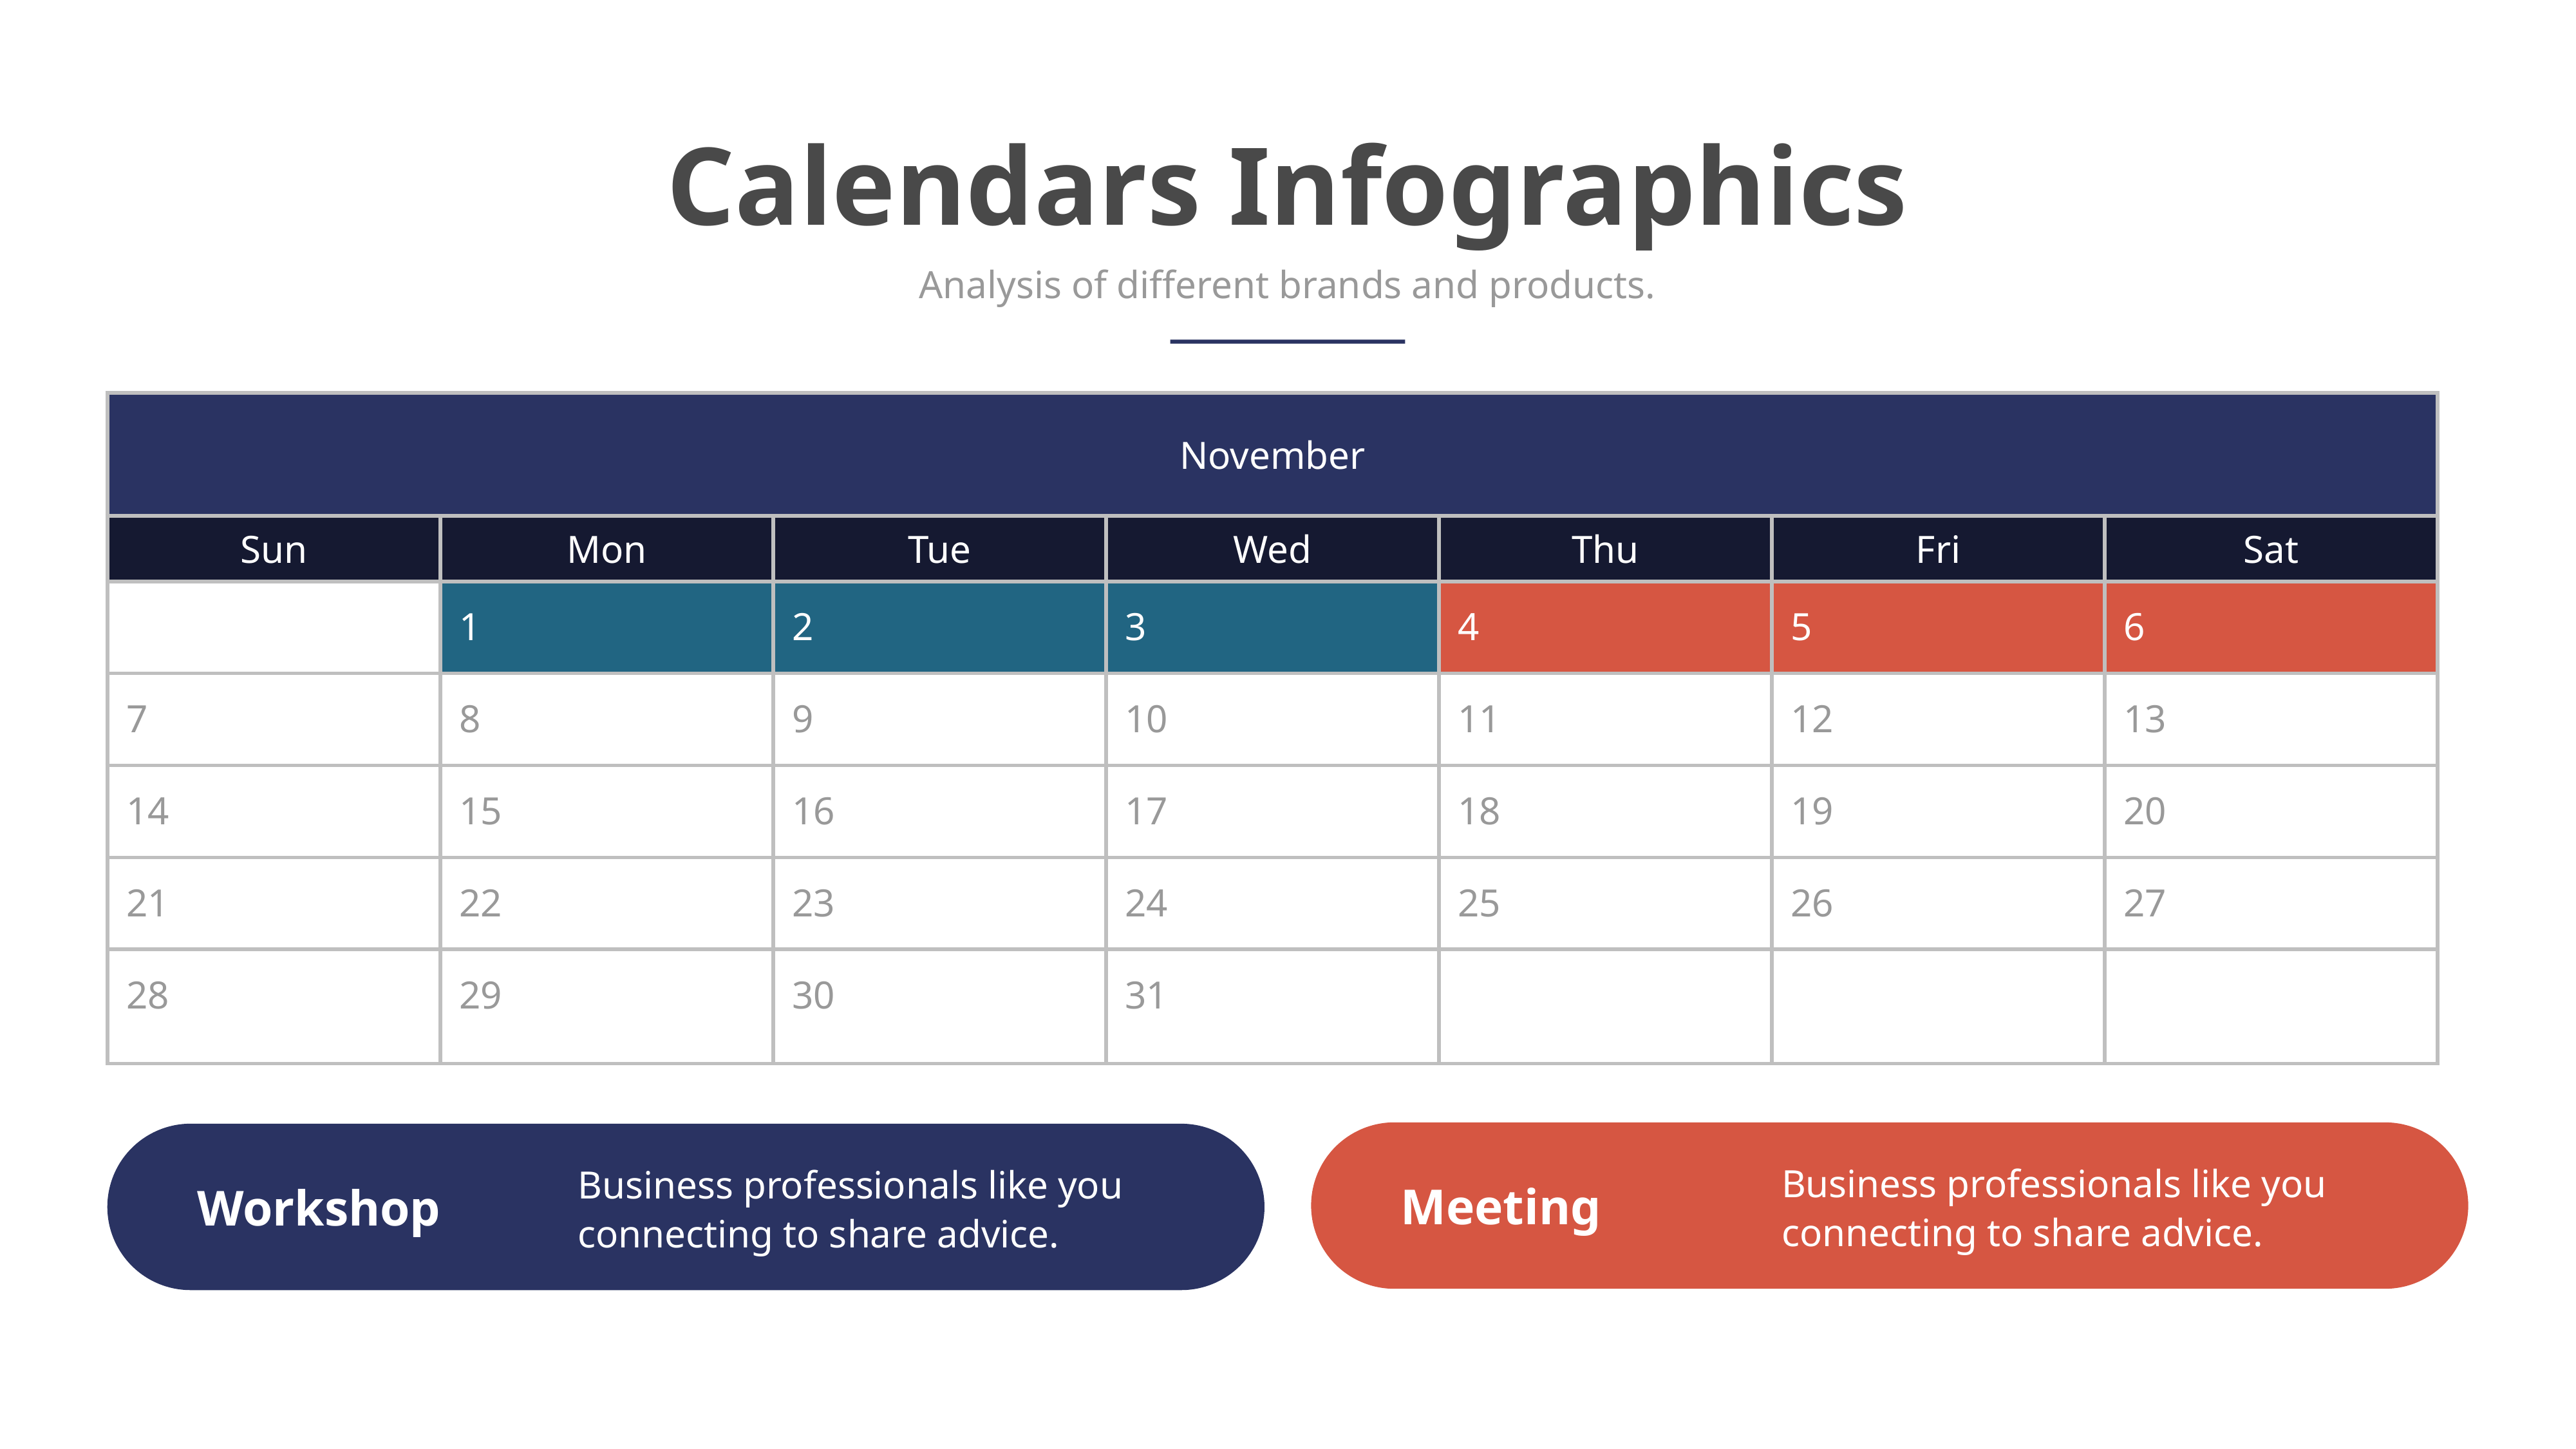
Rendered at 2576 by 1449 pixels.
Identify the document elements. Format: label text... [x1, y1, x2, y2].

table_cell 3 [1108, 583, 1437, 672]
table_cell 30 [775, 951, 1104, 1062]
table_cell 27 [2107, 859, 2436, 947]
table_cell 28 [109, 951, 438, 1062]
table_cell [2107, 951, 2436, 1062]
table_cell 12 [1774, 675, 2103, 764]
table_cell 1 [442, 583, 771, 672]
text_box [187, 1152, 1164, 1262]
table_cell Sun [109, 518, 438, 580]
text_box Calendars Infographics [657, 113, 1918, 252]
table_cell 25 [1441, 859, 1770, 947]
table_cell 9 [775, 675, 1104, 764]
table_cell Tue [775, 518, 1104, 580]
table_cell [1441, 951, 1770, 1062]
table_cell Fri [1774, 518, 2103, 580]
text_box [1391, 1151, 2367, 1260]
table_cell Sat [2107, 518, 2436, 580]
table_cell 15 [442, 767, 771, 856]
table_cell 18 [1441, 767, 1770, 856]
table_cell 23 [775, 859, 1104, 947]
text_box [1310, 1121, 2469, 1290]
table_cell 24 [1108, 859, 1437, 947]
table_header November [109, 395, 2436, 514]
text_box Analysis of different brands and products. [825, 256, 1749, 311]
table_cell 16 [775, 767, 1104, 856]
table_cell 11 [1441, 675, 1770, 764]
table_cell Thu [1441, 518, 1770, 580]
table_cell 31 [1108, 951, 1437, 1062]
table_cell 8 [442, 675, 771, 764]
table_cell 7 [109, 675, 438, 764]
text_box [106, 1122, 1266, 1291]
table_cell 19 [1774, 767, 2103, 856]
table_cell 2 [775, 583, 1104, 672]
table_cell 14 [109, 767, 438, 856]
table_cell [1774, 951, 2103, 1062]
table_cell 10 [1108, 675, 1437, 764]
table_cell 22 [442, 859, 771, 947]
text_box [1170, 339, 1406, 345]
table_cell Wed [1108, 518, 1437, 580]
table_cell 13 [2107, 675, 2436, 764]
table_cell Mon [442, 518, 771, 580]
table_cell 4 [1441, 583, 1770, 672]
table_cell 21 [109, 859, 438, 947]
table_cell 20 [2107, 767, 2436, 856]
table_cell 6 [2107, 583, 2436, 672]
table_cell 26 [1774, 859, 2103, 947]
table_cell [109, 583, 438, 672]
table_cell 17 [1108, 767, 1437, 856]
table_cell 29 [442, 951, 771, 1062]
table_cell 5 [1774, 583, 2103, 672]
